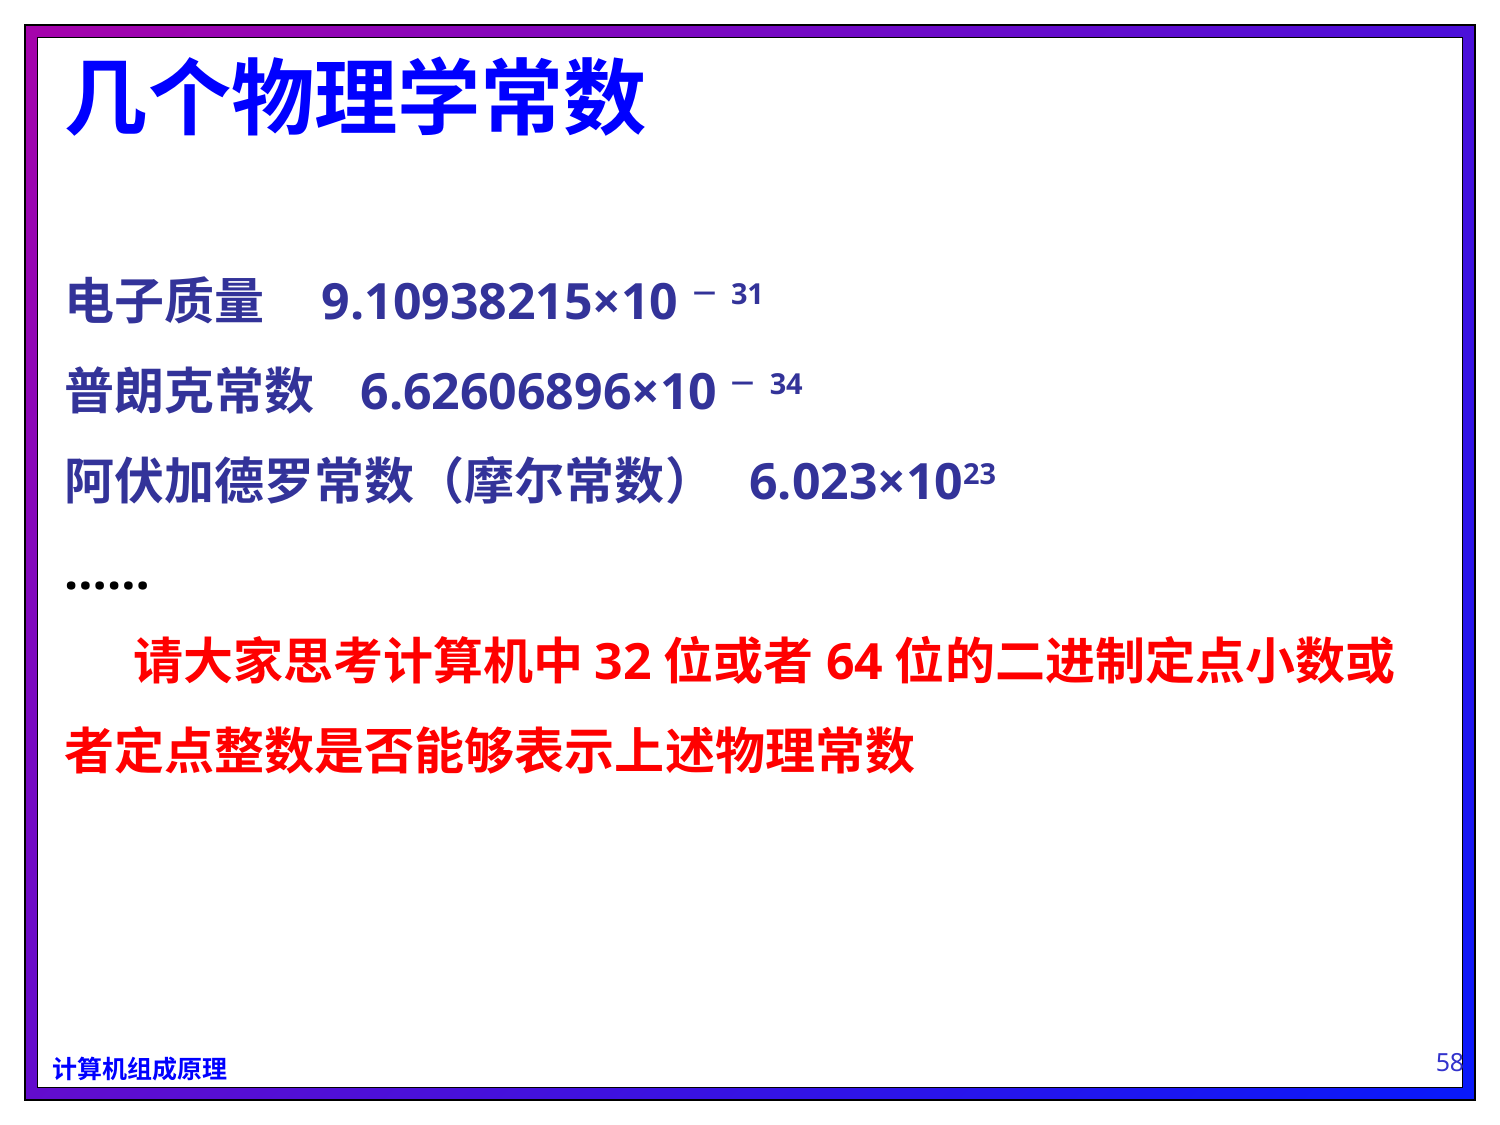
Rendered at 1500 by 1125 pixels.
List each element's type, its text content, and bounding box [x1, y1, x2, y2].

text_box 几个物理学常数 [49, 37, 863, 153]
text_box 电子质量 9.10938215×10－31 普朗克常数 6.62606896×10－34 阿伏加德罗常数（摩尔常数） 6.023×1023 …… 请大家思考计算机中32位或者64位的二进制定点小数或者定点整数是否能够表示上述物理常数 [50, 231, 1450, 847]
